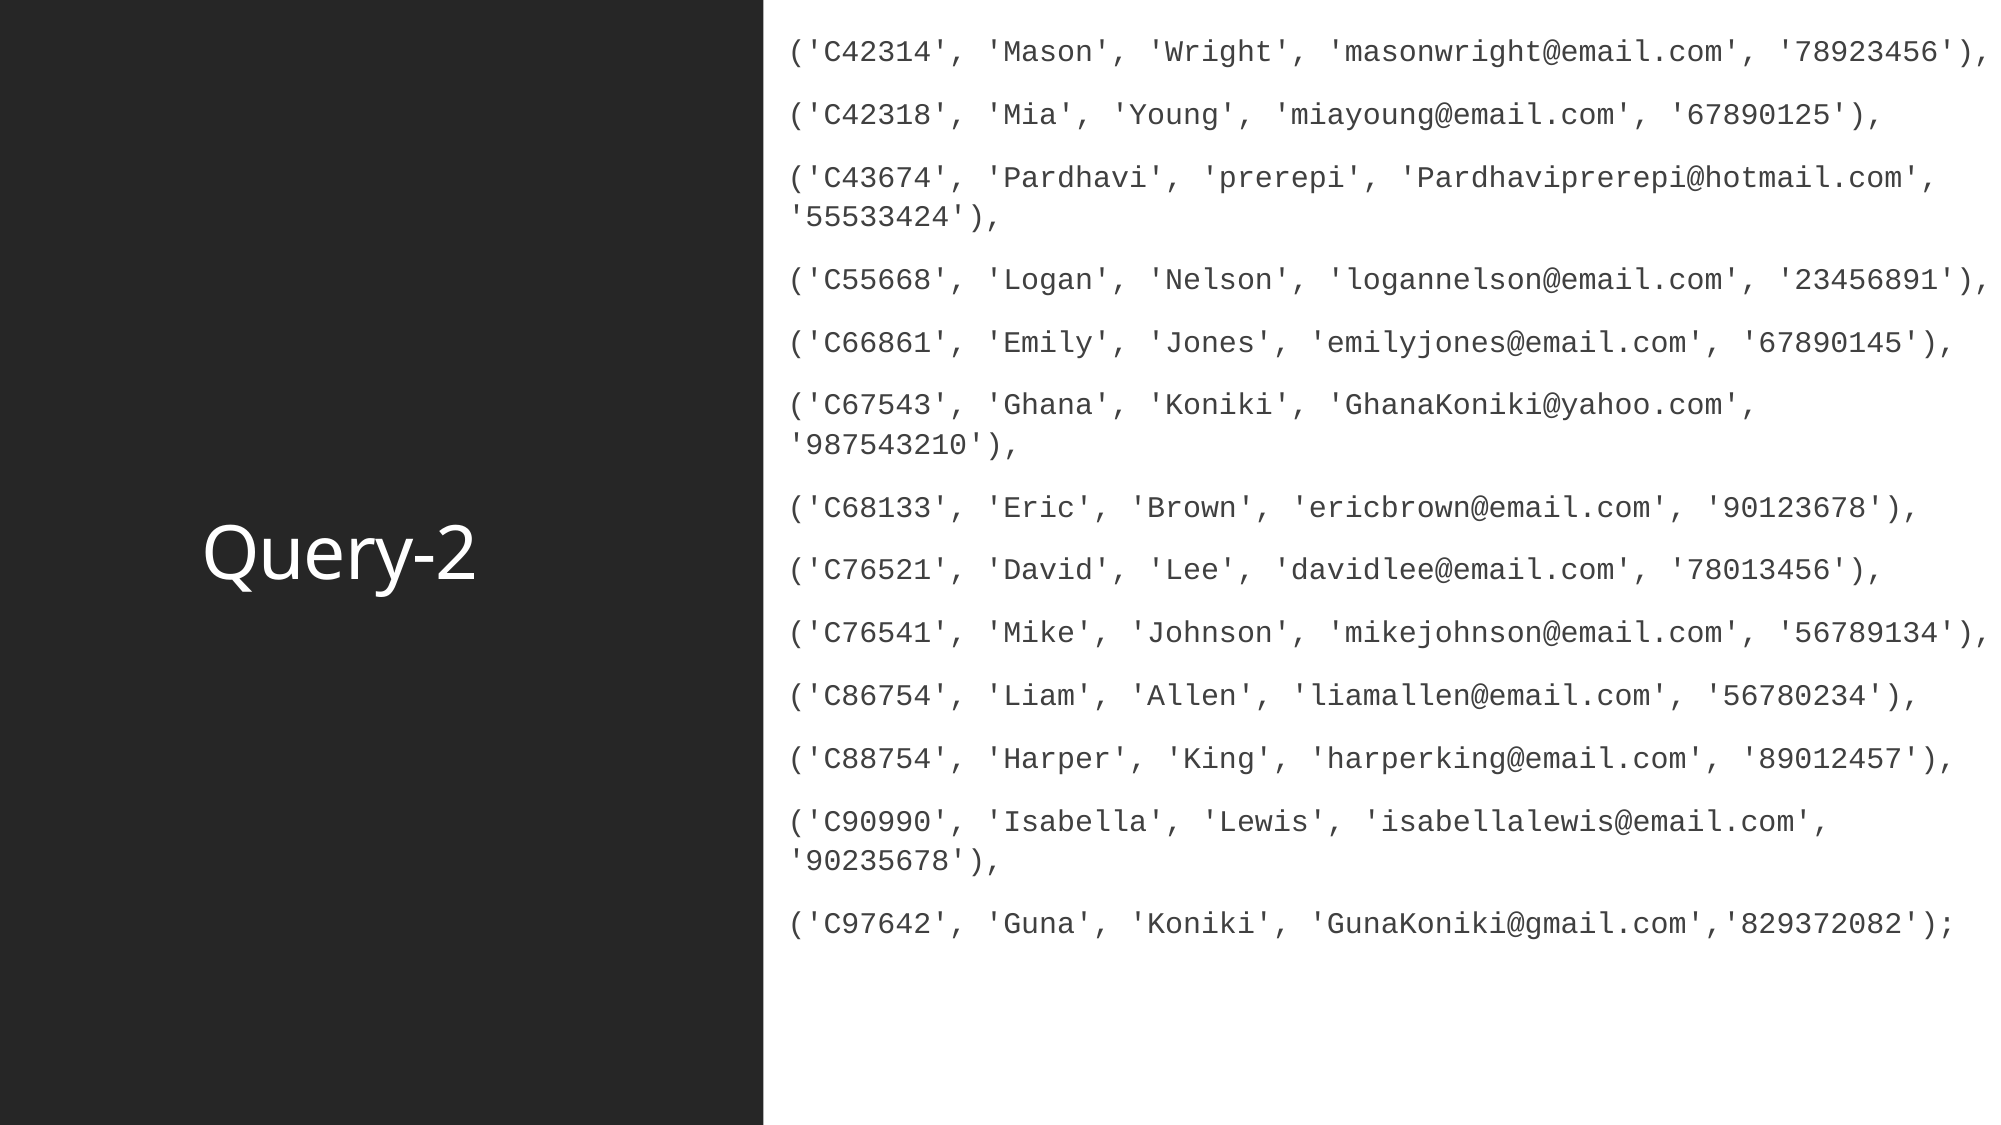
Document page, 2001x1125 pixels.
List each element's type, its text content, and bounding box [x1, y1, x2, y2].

list ('C42314', 'Mason', 'Wright', 'masonwright@email.com', '78923456'), ('C42318', 'Mia', 'Young', 'miayoung@email.com', '67890125'), ('C43674', 'Pardhavi', 'prerepi', 'Pardhaviprerepi@hotmail.com', '55533424'), ('C55668', 'Logan', 'Nelson', 'logannelson@email.com', '23456891'), ('C66861', 'Emily', 'Jones', 'emilyjones@email.com', '67890145'), ('C67543', 'Ghana', 'Koniki', 'GhanaKoniki@yahoo.com', '987543210'), ('C68133', 'Eric', 'Brown', 'ericbrown@email.com', '90123678'), ('C76521', 'David', 'Lee', 'davidlee@email.com', '78013456'), ('C76541', 'Mike', 'Johnson', 'mikejohnson@email.com', '56789134'), ('C86754', 'Liam', 'Allen', 'liamallen@email.com', '56780234'), ('C88754', 'Harper', 'King', 'harperking@email.com', '89012457'), ('C90990', 'Isabella', 'Lewis', 'isabellalewis@email.com', '90235678'), ('C97642', 'Guna', 'Koniki', 'GunaKoniki@gmail.com','829372082'); [772, 20, 2000, 1105]
title Query-2 [111, 259, 689, 604]
